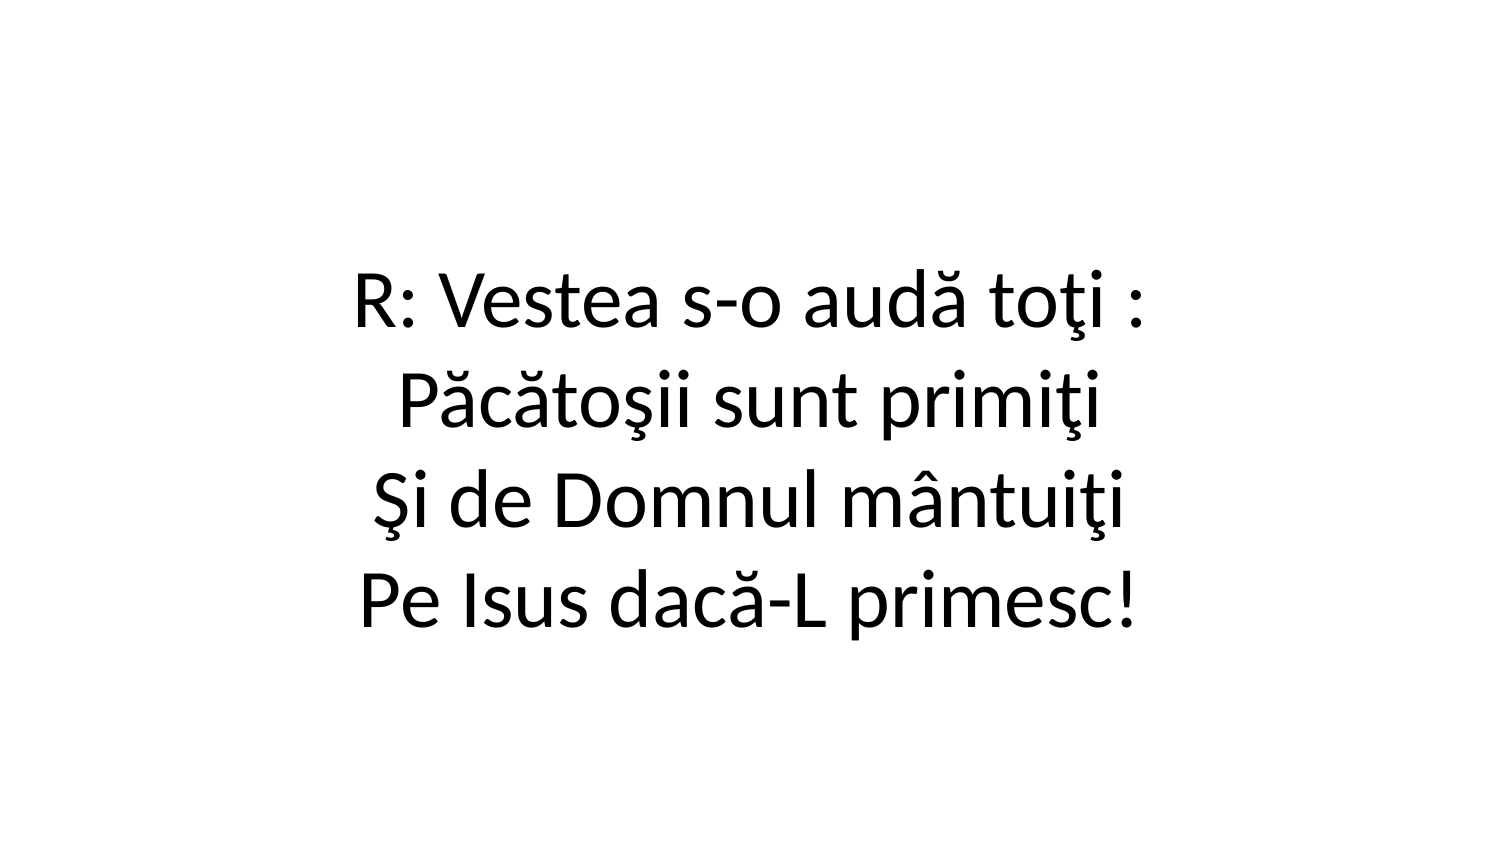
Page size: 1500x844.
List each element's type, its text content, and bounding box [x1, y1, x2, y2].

text_box R: Vestea s-o audă toţi : Păcătoşii sunt primiţi Şi de Domnul mântuiţi Pe Isus dacă-L primesc! [337, 192, 1163, 652]
